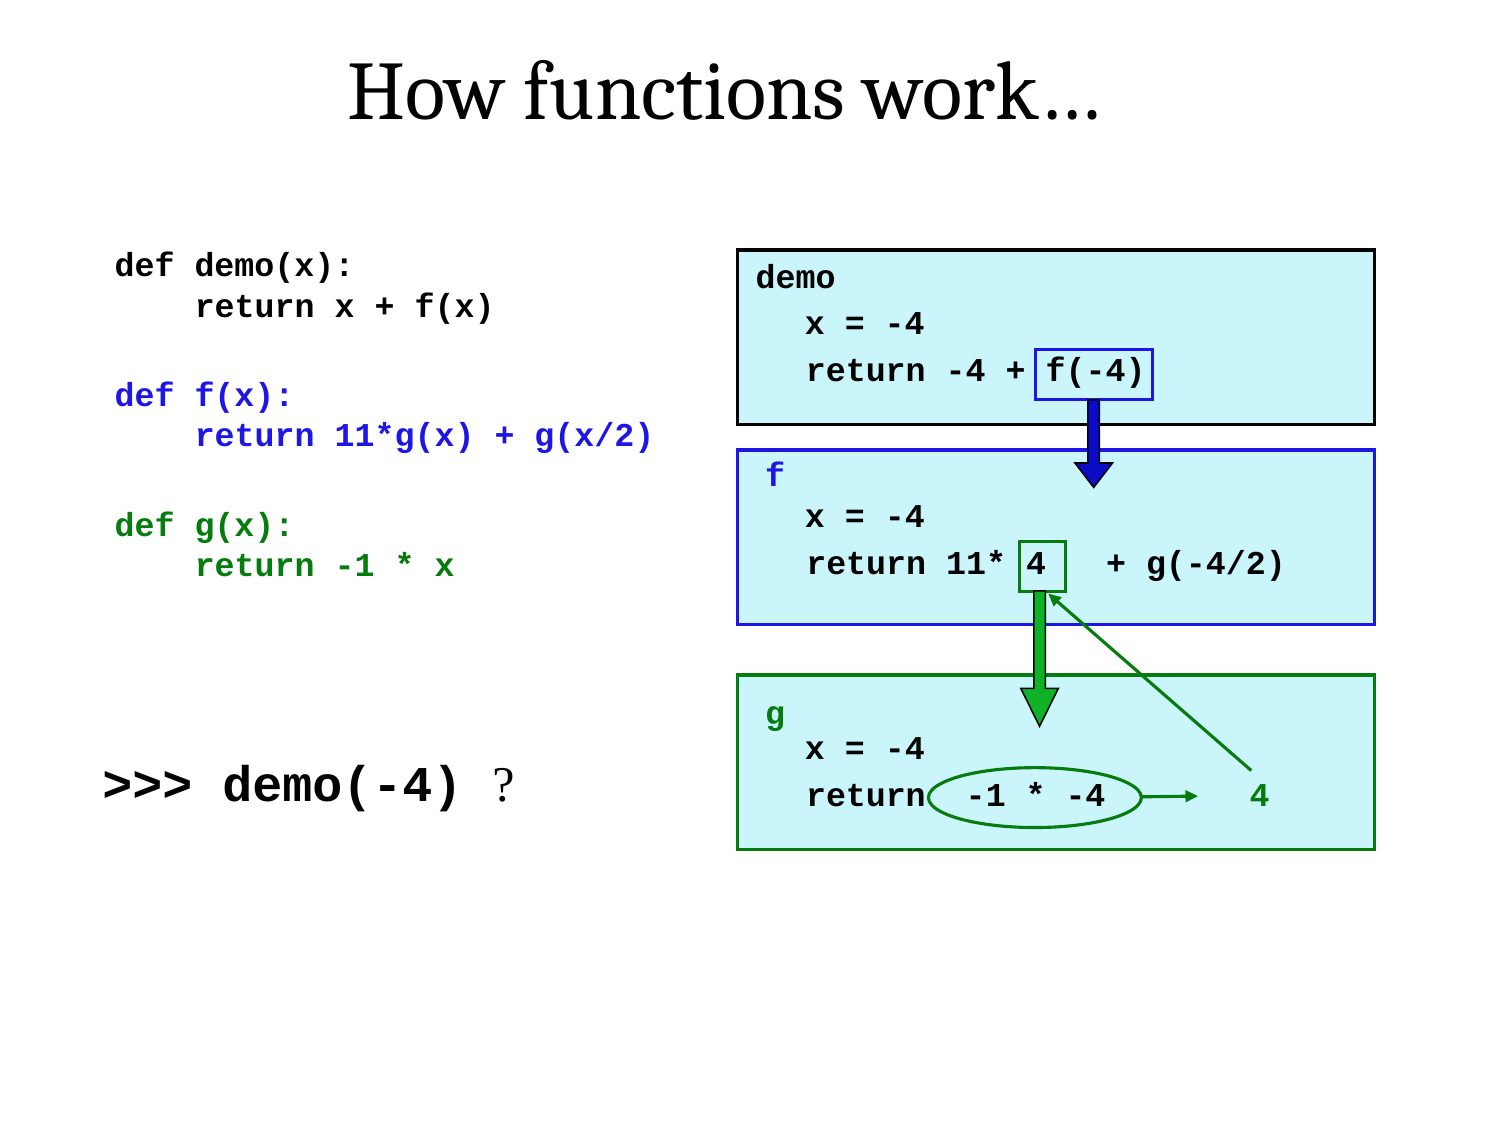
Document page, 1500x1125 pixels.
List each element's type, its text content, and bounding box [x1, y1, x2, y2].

text_box x = -4 [790, 722, 940, 775]
text_box [737, 249, 1375, 425]
text_box [1074, 399, 1113, 488]
text_box >>> demo(-4) ? [87, 749, 700, 821]
text_box def g(x): return -1 * x [99, 509, 538, 589]
text_box [737, 450, 1033, 625]
text_box return 11* 4 + g(-4/2) [791, 537, 1302, 590]
text_box def f(x): return 11*g(x) + g(x/2) [99, 379, 700, 459]
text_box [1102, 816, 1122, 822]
text_box x = -4 [790, 297, 940, 350]
text_box [737, 675, 1375, 850]
text_box x = -4 [790, 490, 940, 542]
text_box return -1 * -4 [791, 769, 993, 822]
text_box [928, 767, 1142, 828]
text_box [1035, 349, 1153, 400]
text_box f [750, 449, 800, 502]
text_box return -4 + f(-4) [791, 344, 1161, 397]
text_box demo [740, 251, 851, 304]
text_box [1020, 590, 1059, 727]
text_box 4 [1194, 769, 1285, 822]
text_box [800, 450, 1375, 625]
text_box def demo(x): return x + f(x) [99, 249, 638, 330]
text_box [1048, 593, 1252, 771]
text_box [1141, 790, 1198, 803]
text_box return -1 * -4 [1077, 769, 1122, 780]
text_box [1019, 541, 1066, 592]
text_box How functions work… [212, 37, 1238, 146]
text_box g [750, 687, 800, 740]
